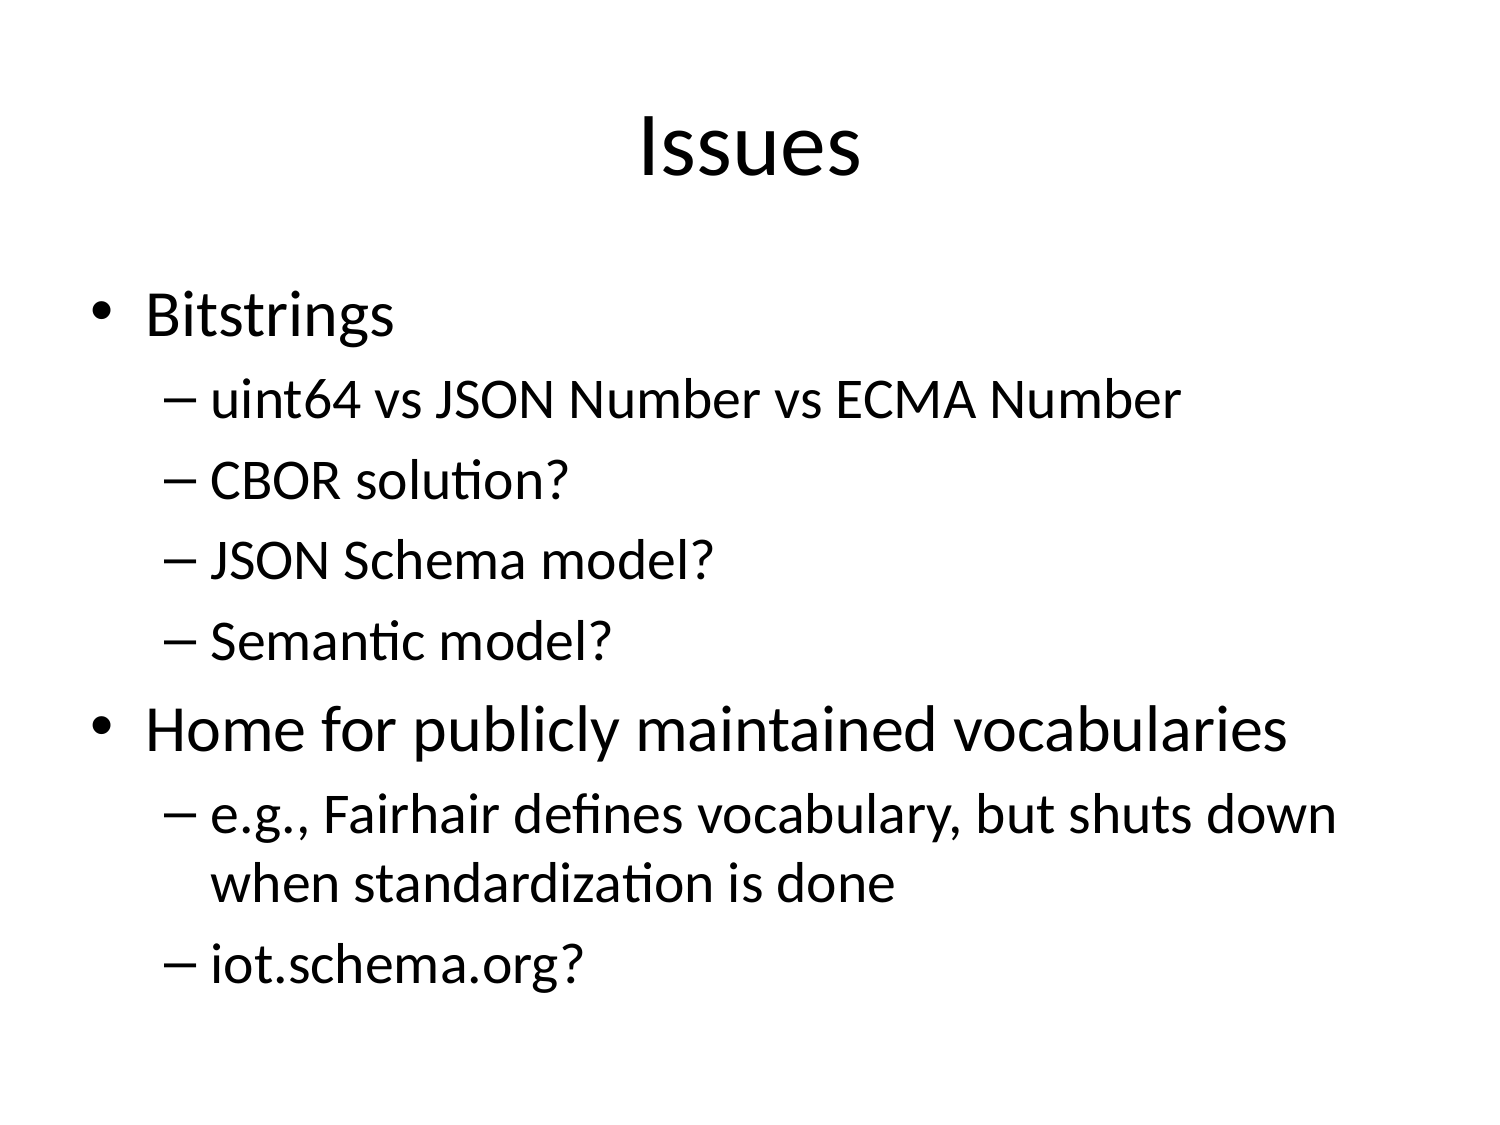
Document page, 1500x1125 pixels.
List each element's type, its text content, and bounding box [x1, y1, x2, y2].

list Bitstrings uint64 vs JSON Number vs ECMA Number CBOR solution? JSON Schema model? Semantic model? Home for publicly maintained vocabularies e.g., Fairhair defines vocabulary, but shuts down when standardization is done iot.schema.org? [75, 262, 1425, 1005]
title Issues [75, 45, 1425, 233]
